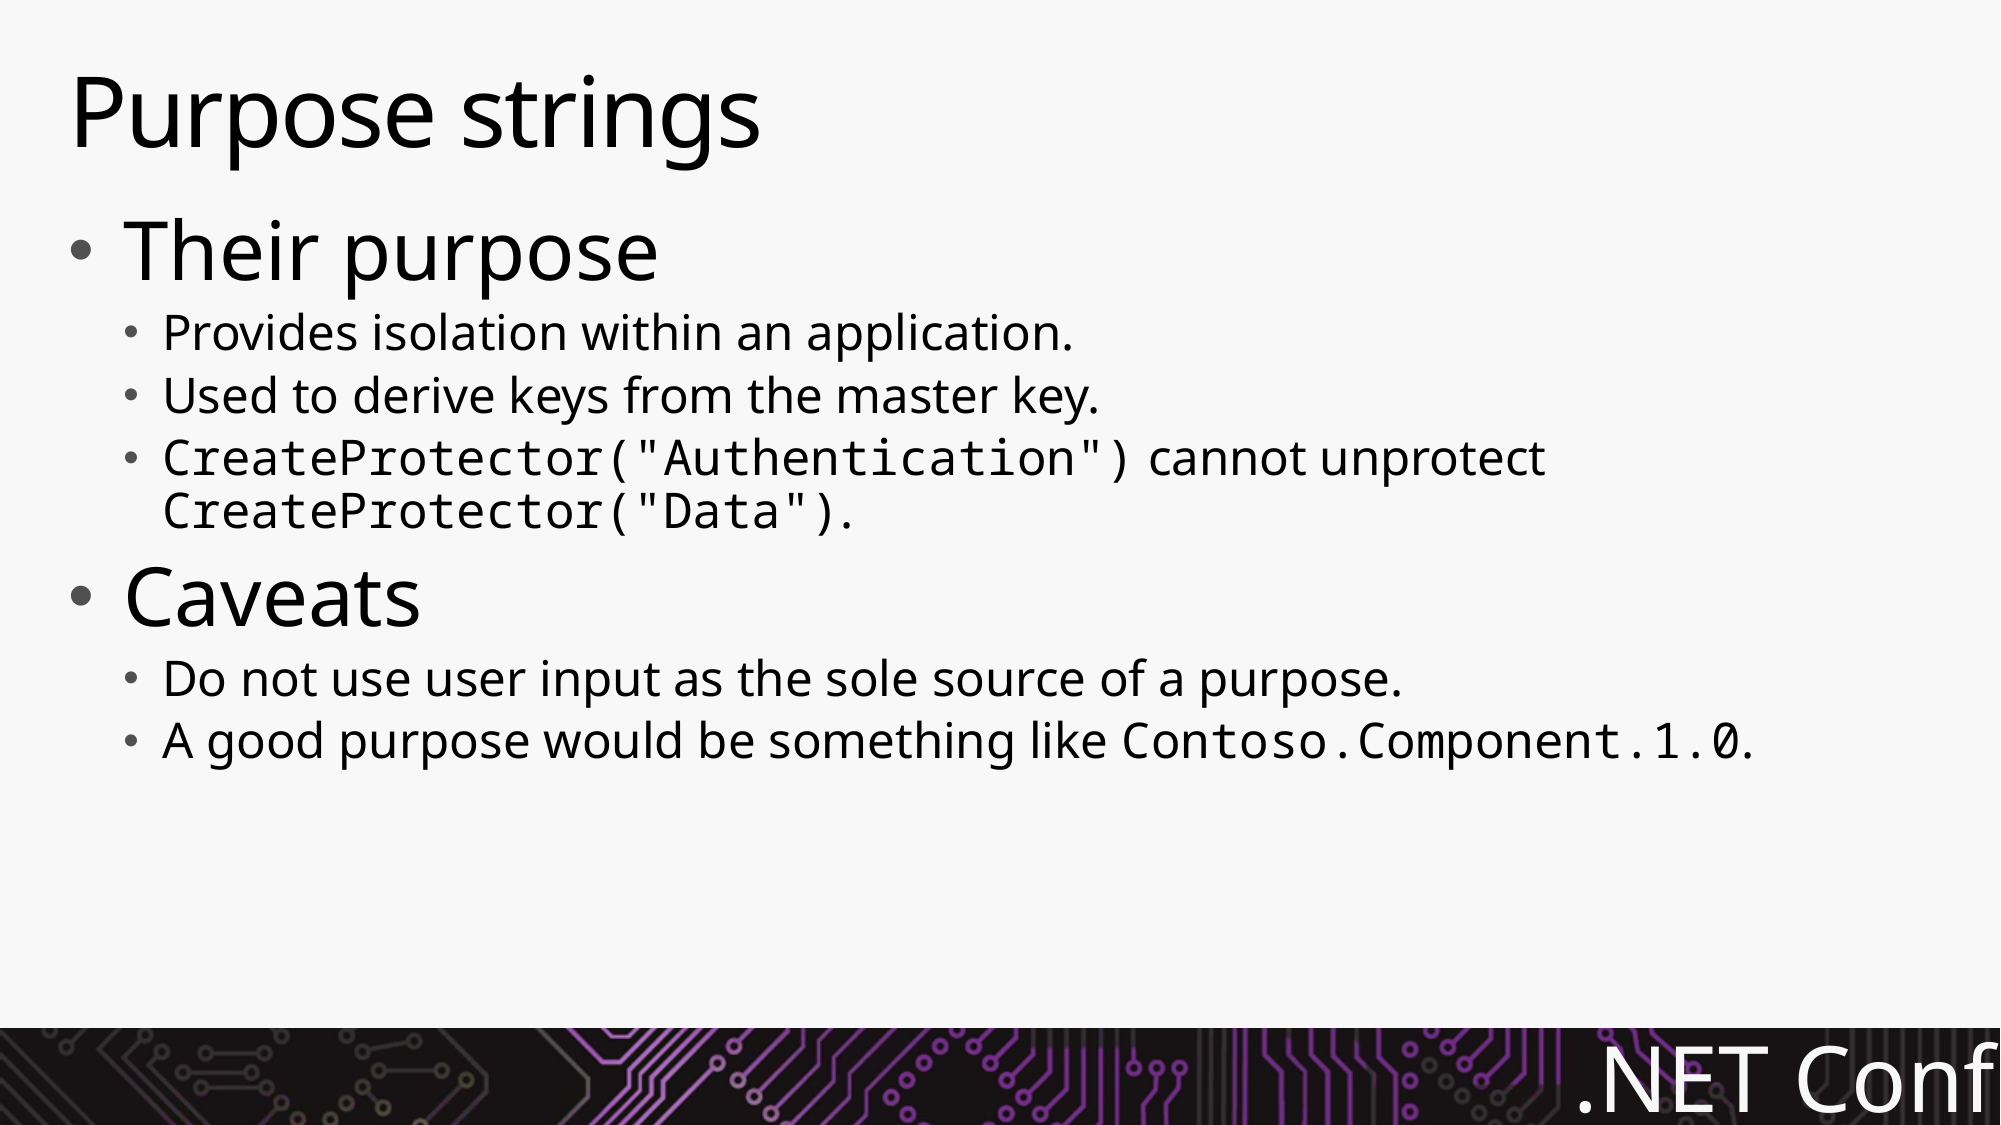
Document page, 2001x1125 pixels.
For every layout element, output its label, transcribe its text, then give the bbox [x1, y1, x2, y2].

title Purpose strings [44, 47, 1957, 196]
picture [0, 1028, 2000, 1125]
list Their purpose Provides isolation within an application. Used to derive keys from the master key. CreateProtector("Authentication") cannot unprotect CreateProtector("Data"). Caveats Do not use user input as the sole source of a purpose. A good purpose would be something like Contoso.Component.1.0. [44, 196, 1956, 913]
